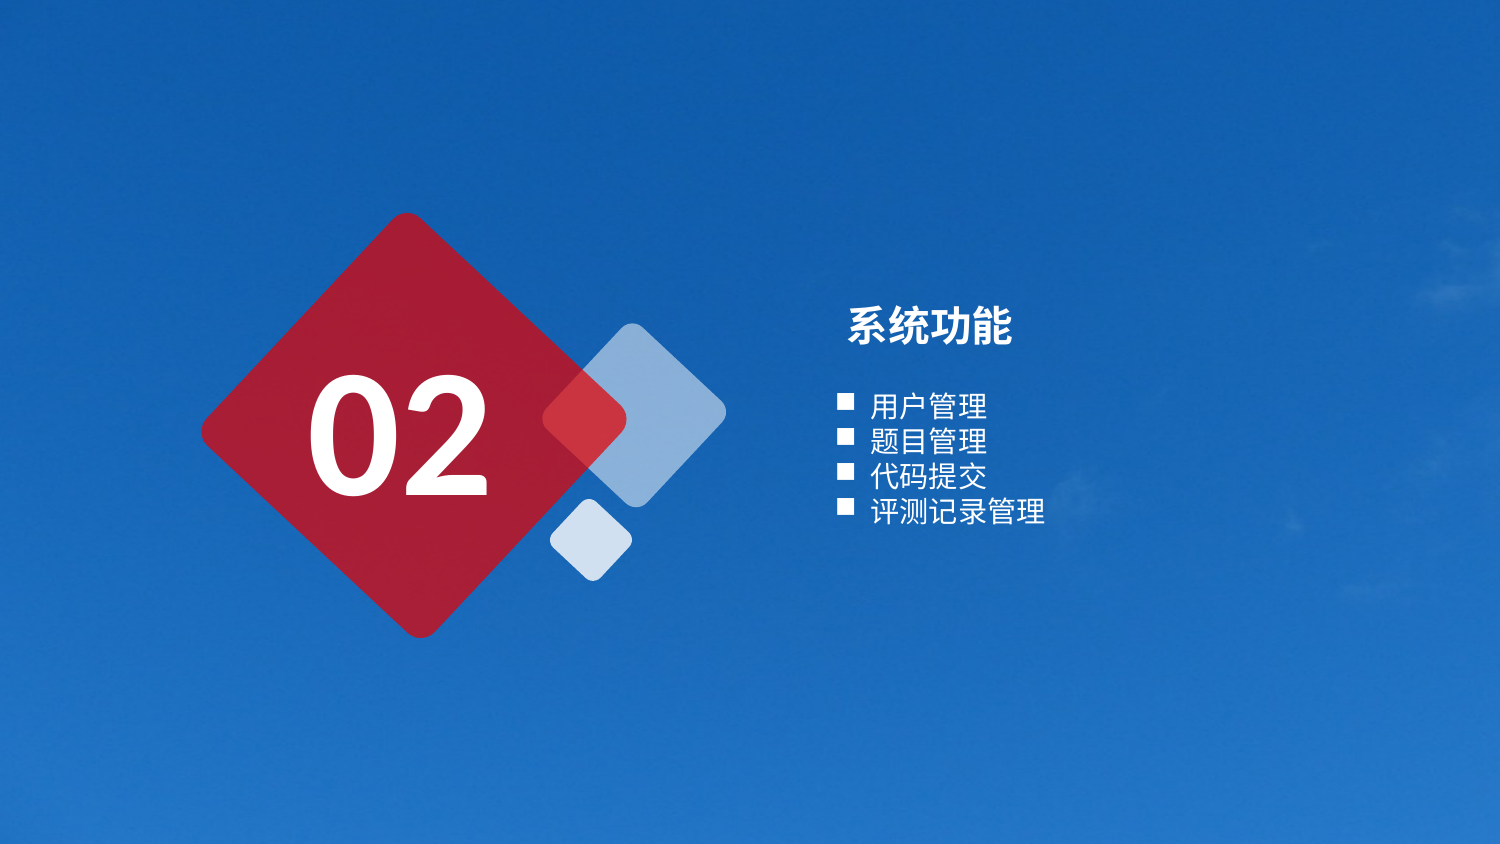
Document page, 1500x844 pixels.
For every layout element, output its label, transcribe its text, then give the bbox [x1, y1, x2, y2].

text_box 系统功能 [808, 291, 1138, 357]
text_box 用户管理 题目管理 代码提交 评测记录管理 [820, 380, 1289, 536]
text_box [257, 269, 704, 582]
picture [0, 0, 1500, 844]
